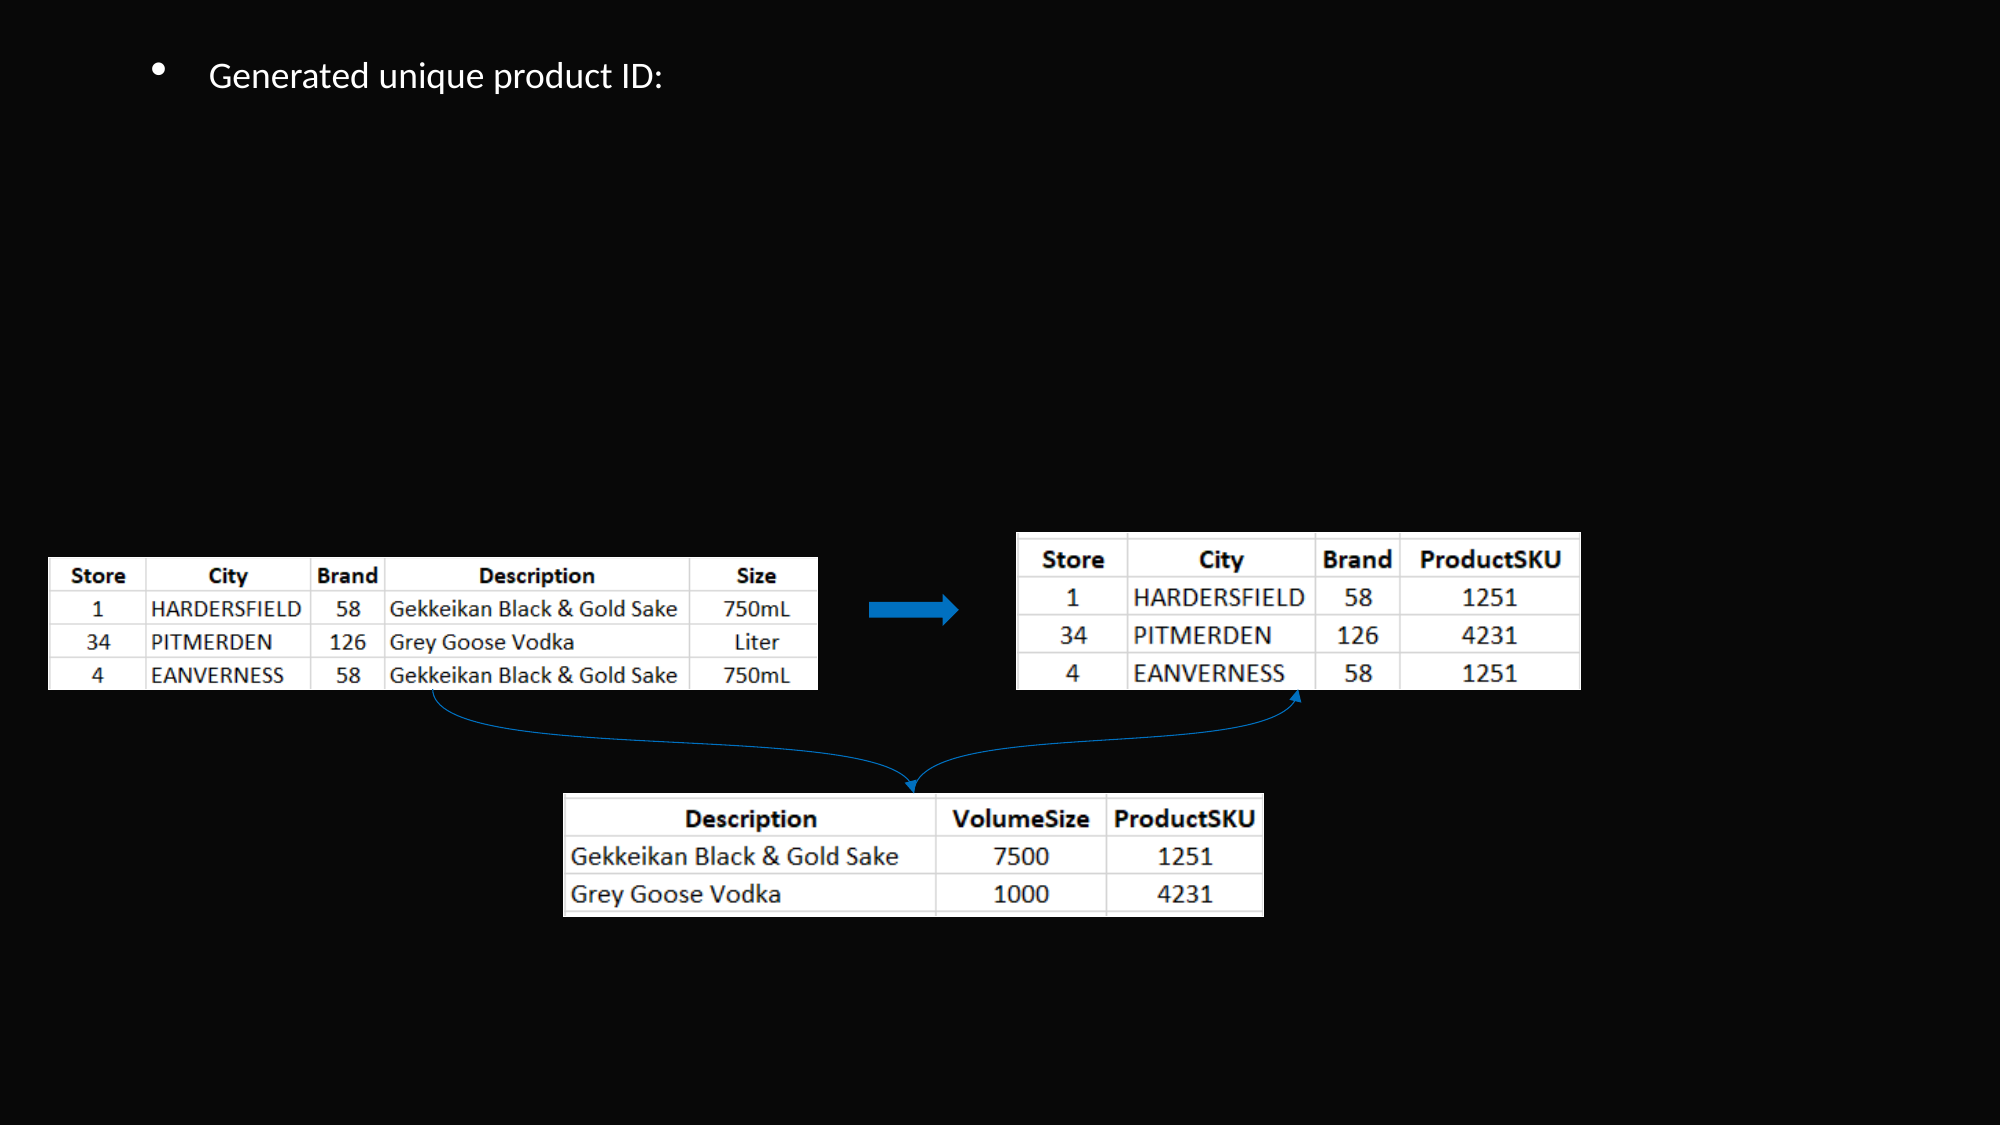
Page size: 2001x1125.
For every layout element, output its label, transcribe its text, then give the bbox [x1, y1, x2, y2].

picture [726, 557, 818, 690]
picture [1158, 793, 1264, 917]
picture [726, 793, 1053, 917]
text_box [869, 593, 959, 626]
picture [1016, 532, 1581, 690]
picture [563, 793, 621, 917]
picture [48, 557, 621, 690]
title Generated unique product ID: [137, 32, 1863, 112]
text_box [621, 500, 726, 982]
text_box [1053, 548, 1158, 934]
